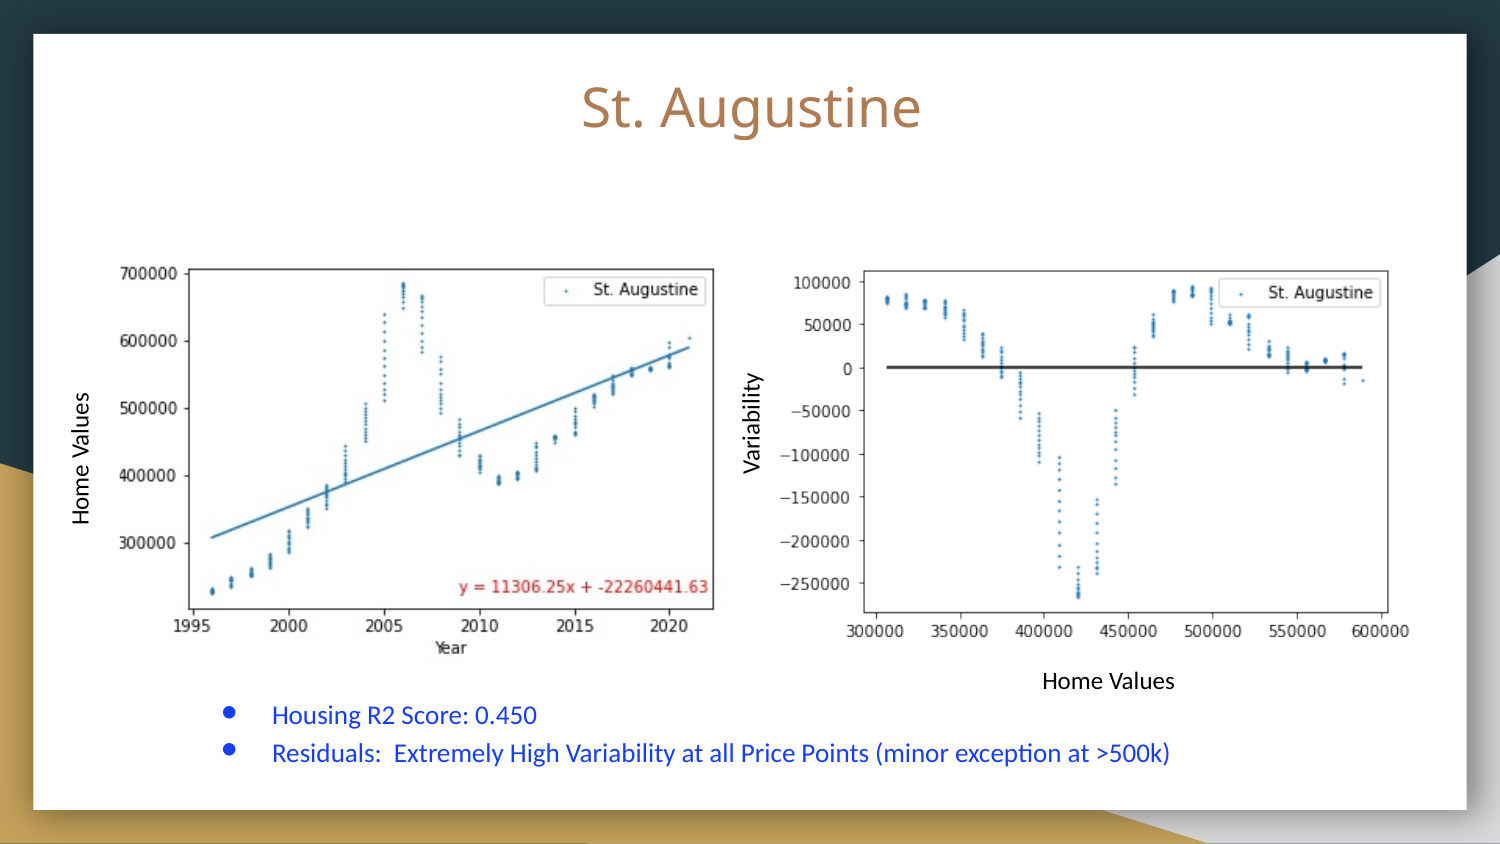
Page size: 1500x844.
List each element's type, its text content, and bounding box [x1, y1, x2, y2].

title St. Augustine [566, 57, 943, 155]
text_box Home Values [48, 369, 109, 541]
text_box Home Values [1027, 659, 1199, 710]
picture [119, 214, 1422, 665]
text_box Housing R2 Score: 0.450 Residuals: Extremely High Variability at all Price Points (minor exception at >500k) [182, 677, 1220, 783]
